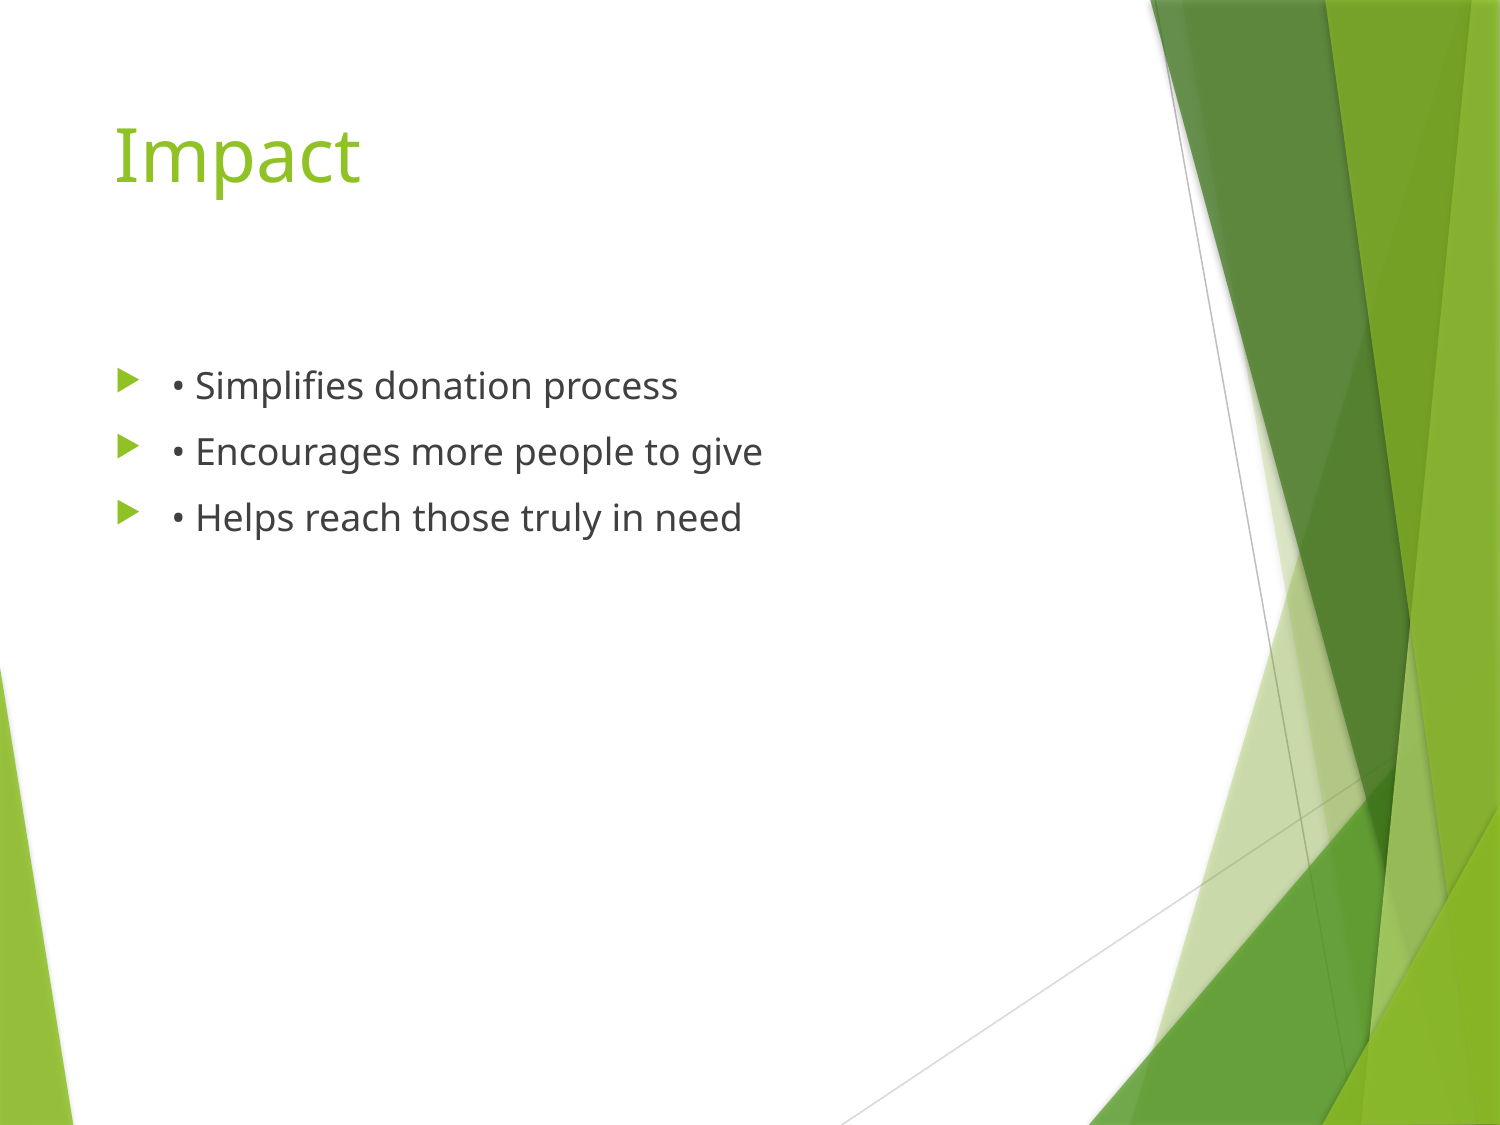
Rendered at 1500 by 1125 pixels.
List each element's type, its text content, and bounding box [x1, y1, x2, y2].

title Impact [99, 99, 1142, 317]
list • Simplifies donation process • Encourages more people to give • Helps reach those truly in need [99, 354, 1142, 992]
